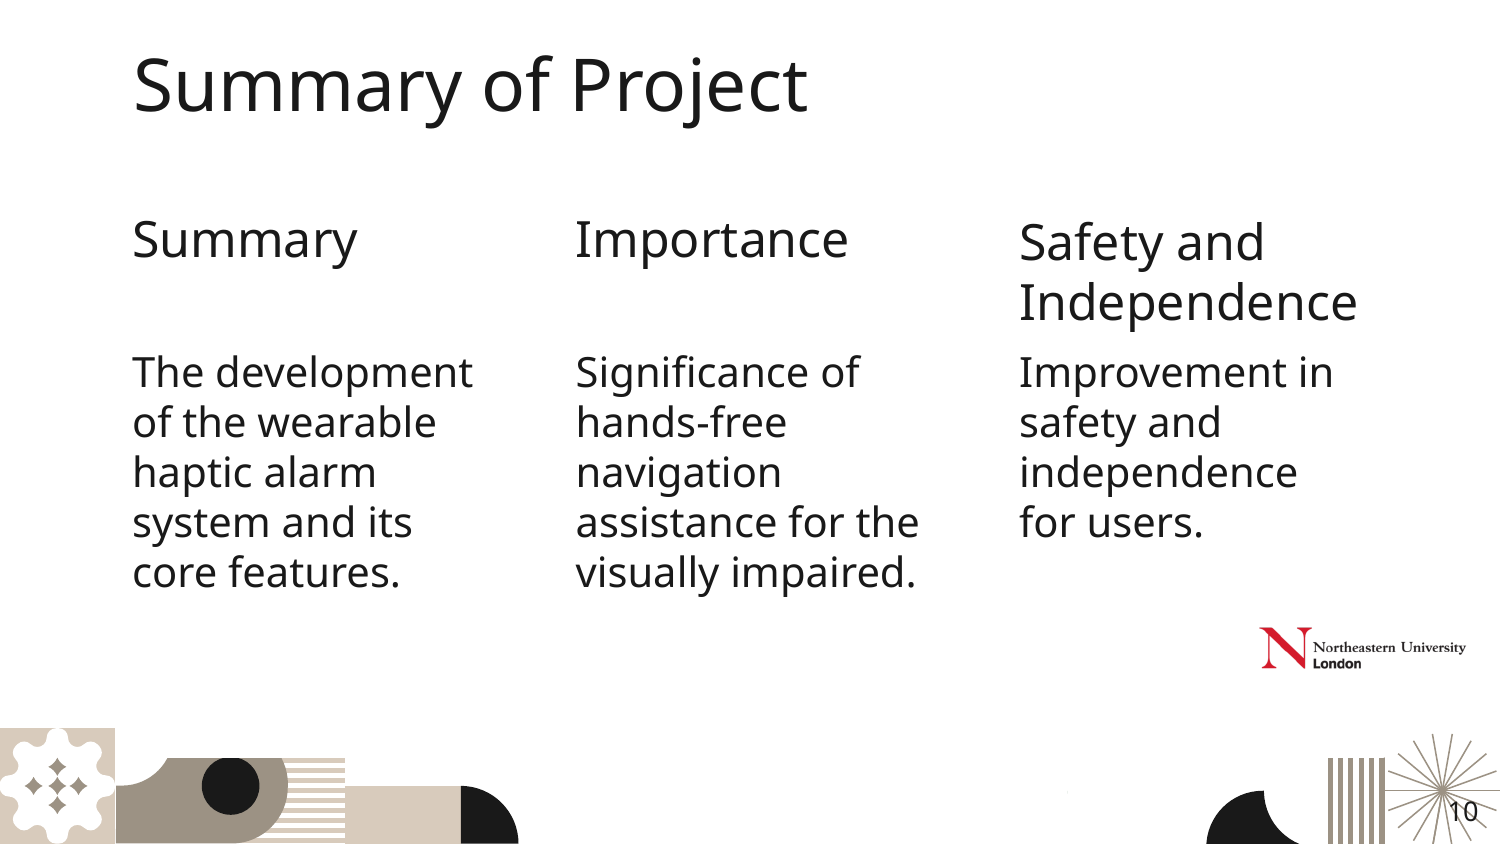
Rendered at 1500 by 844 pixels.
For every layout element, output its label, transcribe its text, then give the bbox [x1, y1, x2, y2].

subtitle Importance [560, 147, 940, 283]
title Summary of Project [118, 23, 1382, 117]
subtitle Significance of hands-free navigation assistance for the visually impaired. [560, 330, 940, 638]
slide_number ‹#› [1403, 779, 1494, 844]
picture [1234, 603, 1500, 701]
subtitle Improvement in safety and independence for users. [1004, 346, 1383, 638]
subtitle Safety and Independence [1004, 210, 1383, 346]
subtitle Summary [116, 147, 496, 283]
subtitle The development of the wearable haptic alarm system and its core features. [116, 330, 496, 638]
